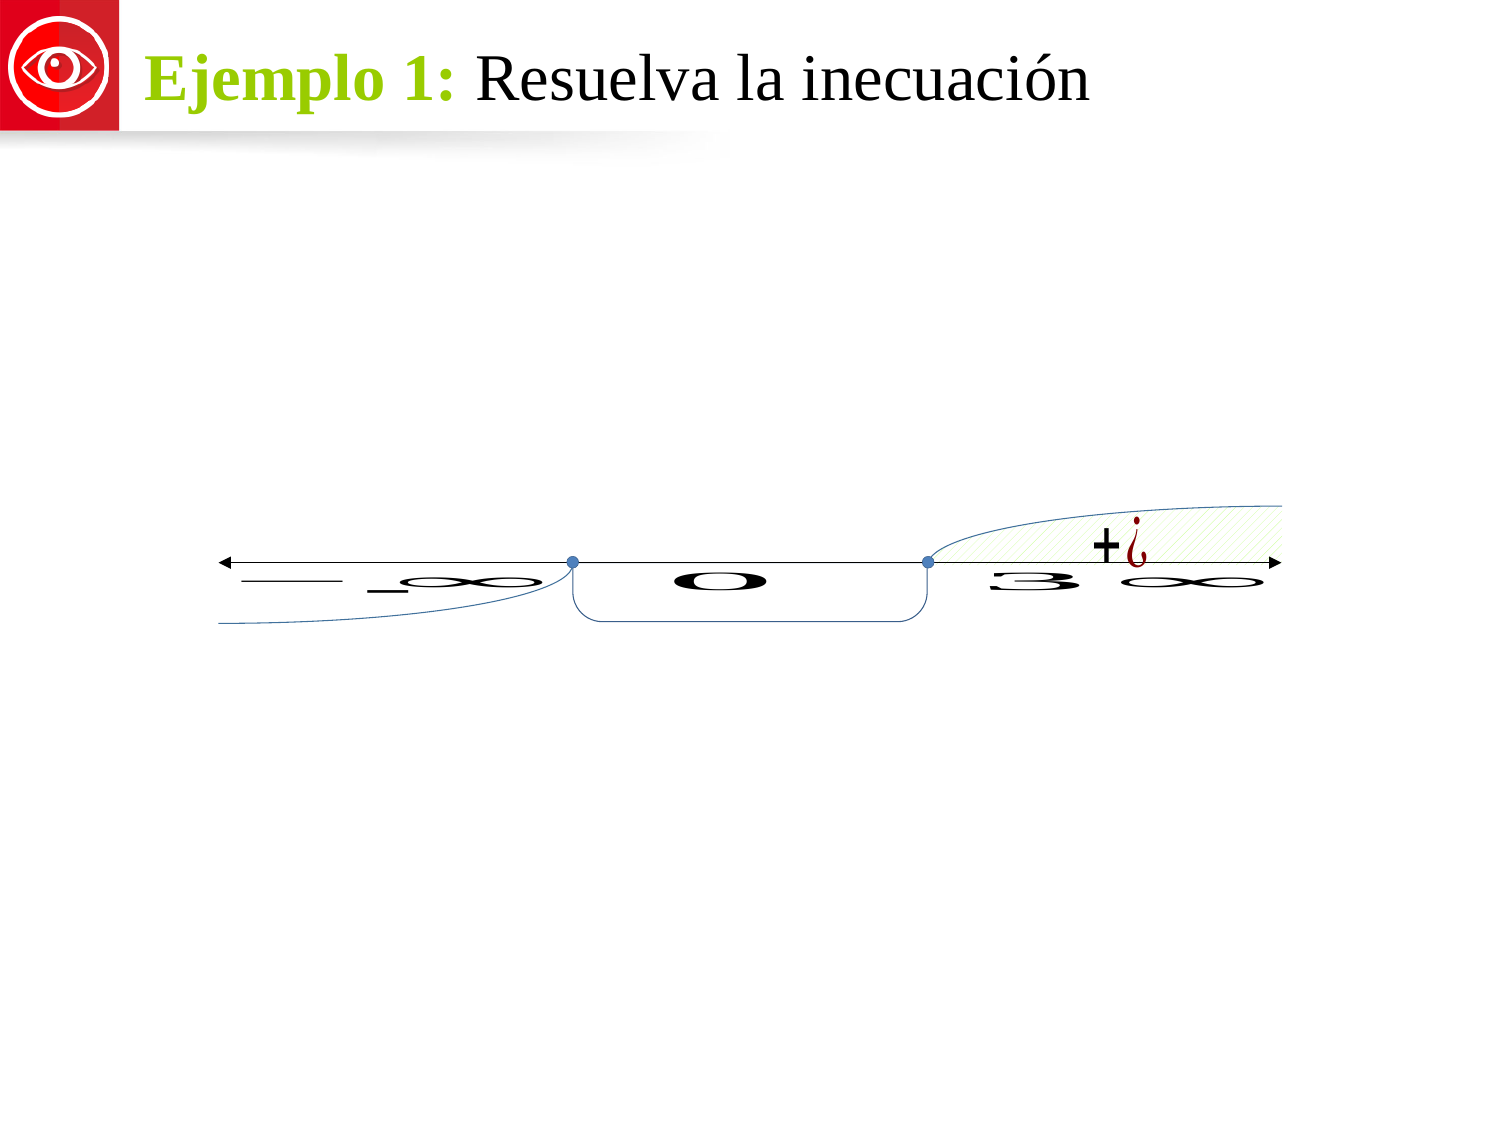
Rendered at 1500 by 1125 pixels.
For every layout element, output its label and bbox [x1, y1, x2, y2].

text_box [218, 569, 571, 625]
text_box [920, 554, 937, 562]
text_box [932, 505, 1283, 566]
text_box [570, 572, 930, 624]
picture [0, 0, 1500, 1125]
text_box [564, 554, 581, 562]
